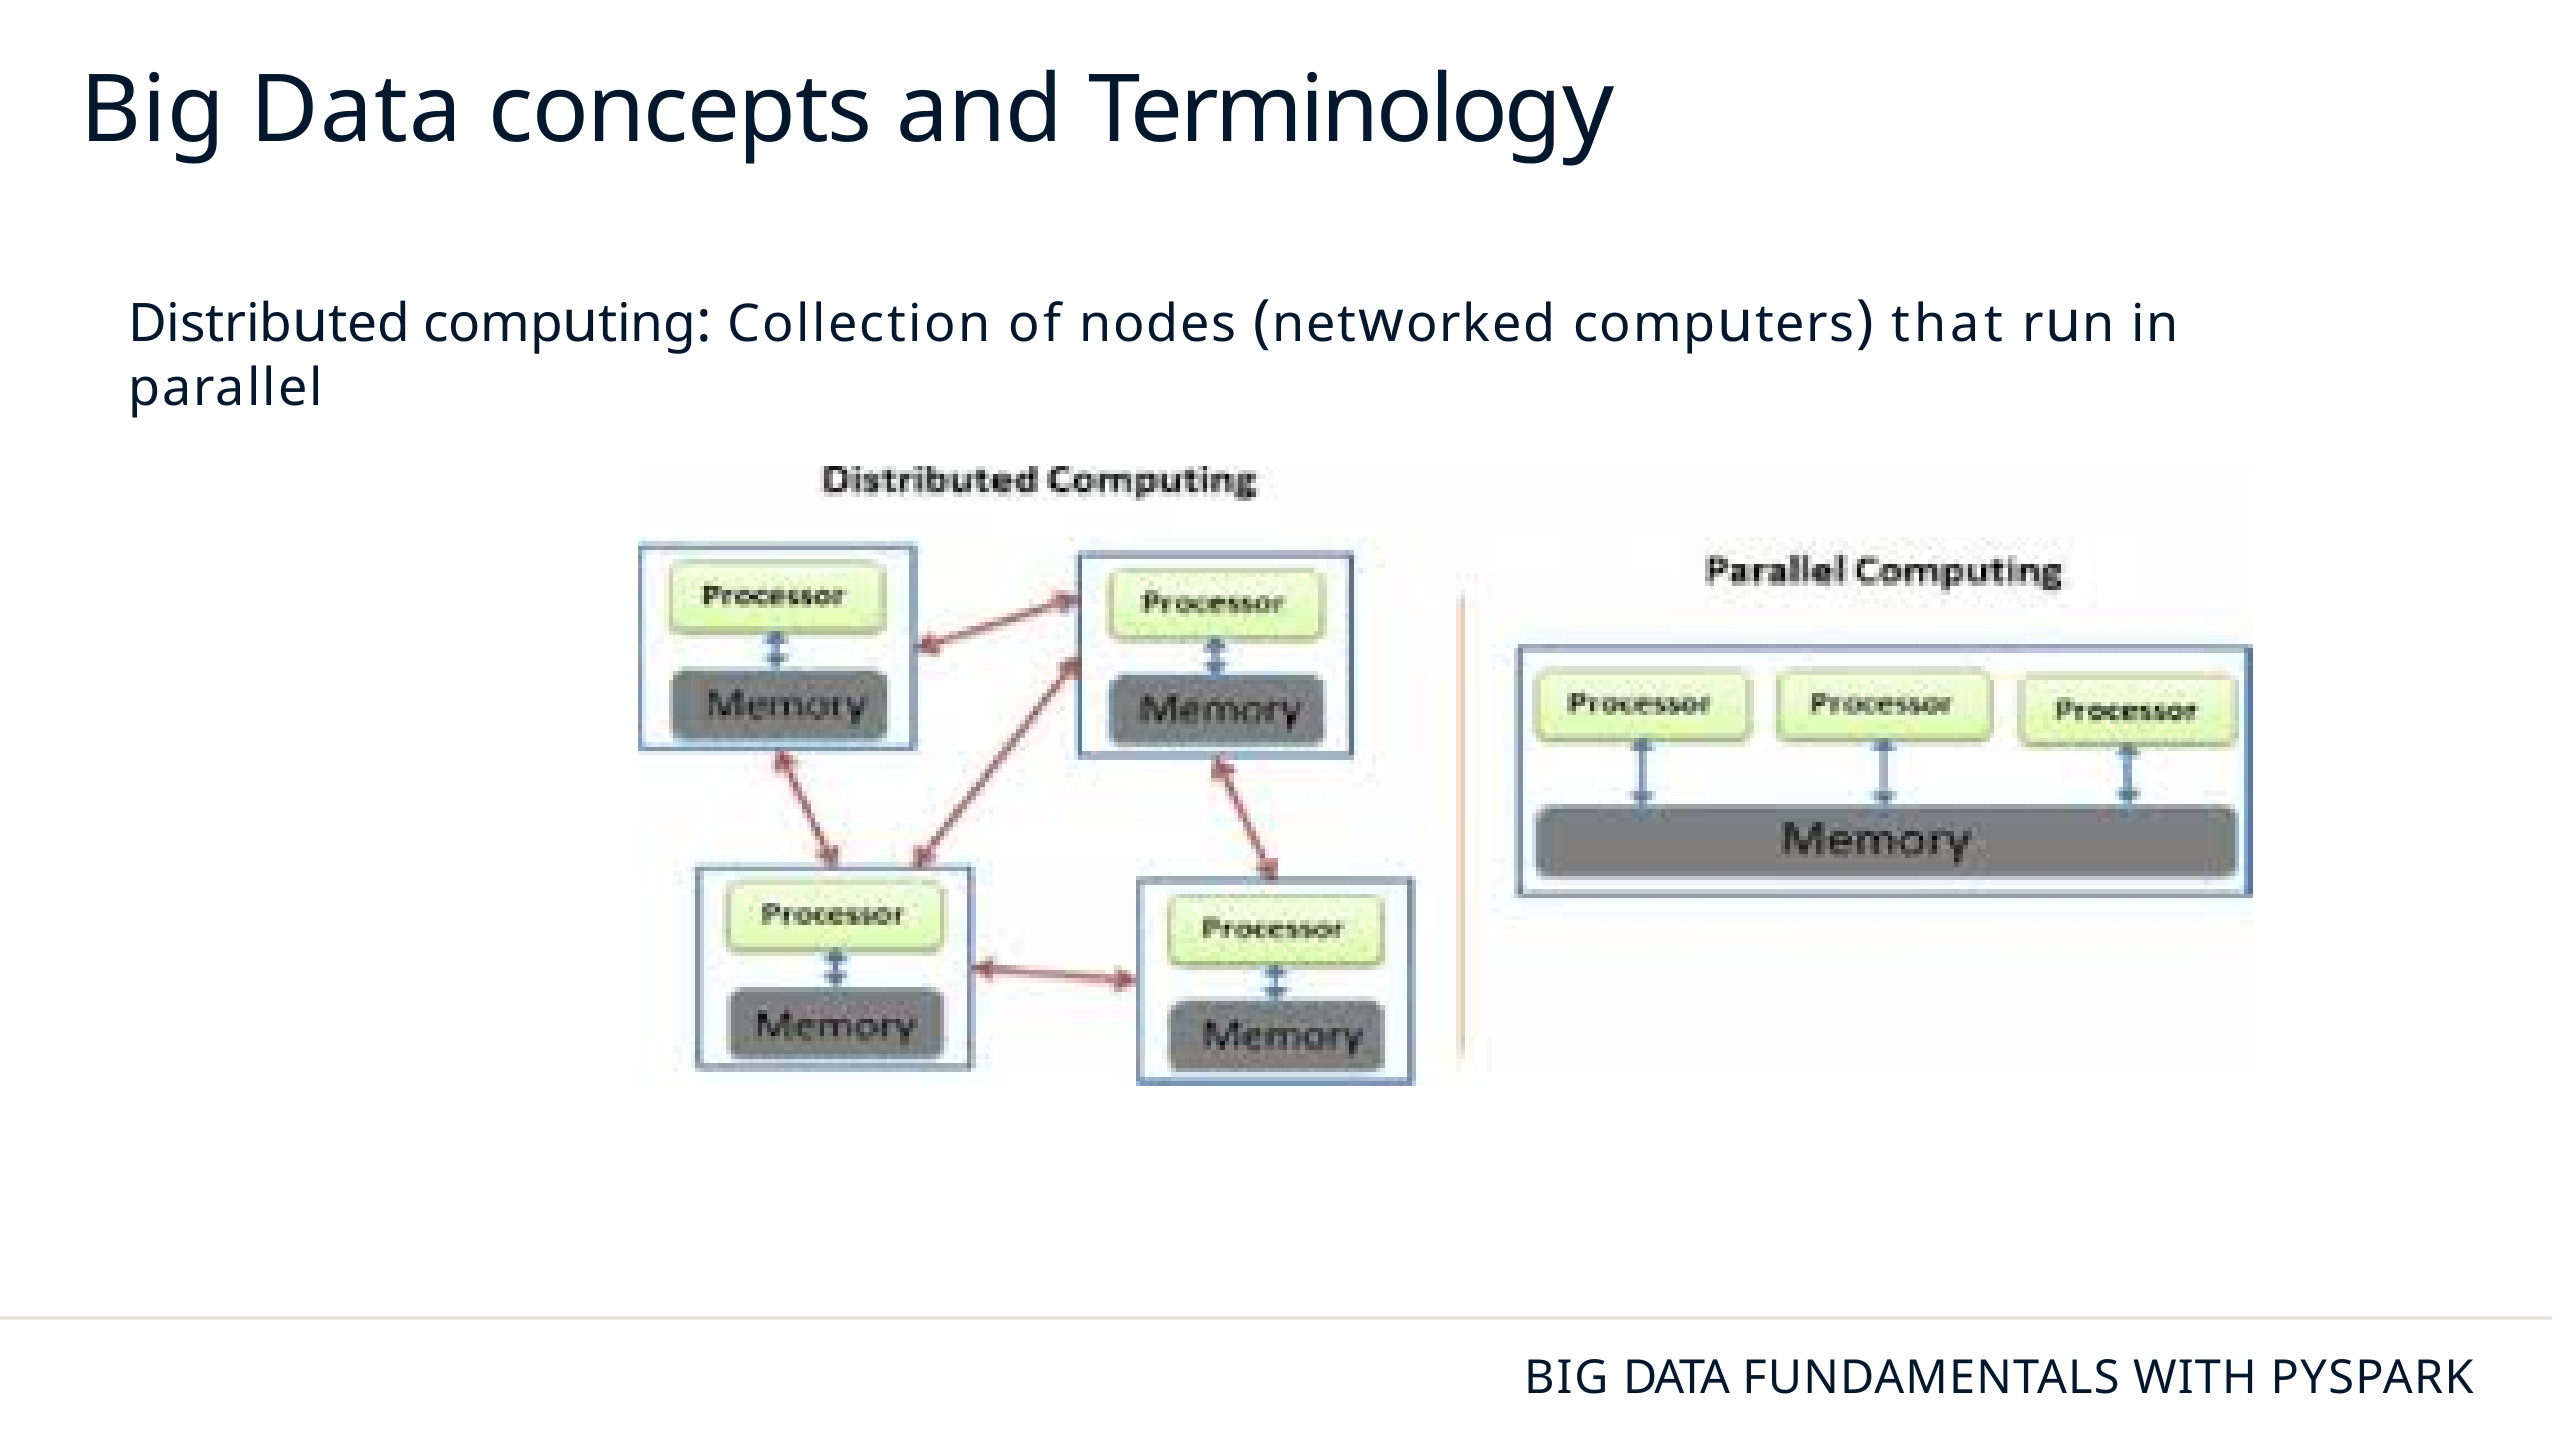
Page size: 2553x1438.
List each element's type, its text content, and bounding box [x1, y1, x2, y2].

text_box Distributed computing: Collection of nodes (networked computers) that run in parallel [125, 281, 2304, 416]
footer BIG DATA FUNDAMENTALS WITH PYSPARK [1522, 1356, 2501, 1438]
title Big Data concepts and Terminology [78, 36, 1641, 279]
picture [638, 466, 2253, 1086]
